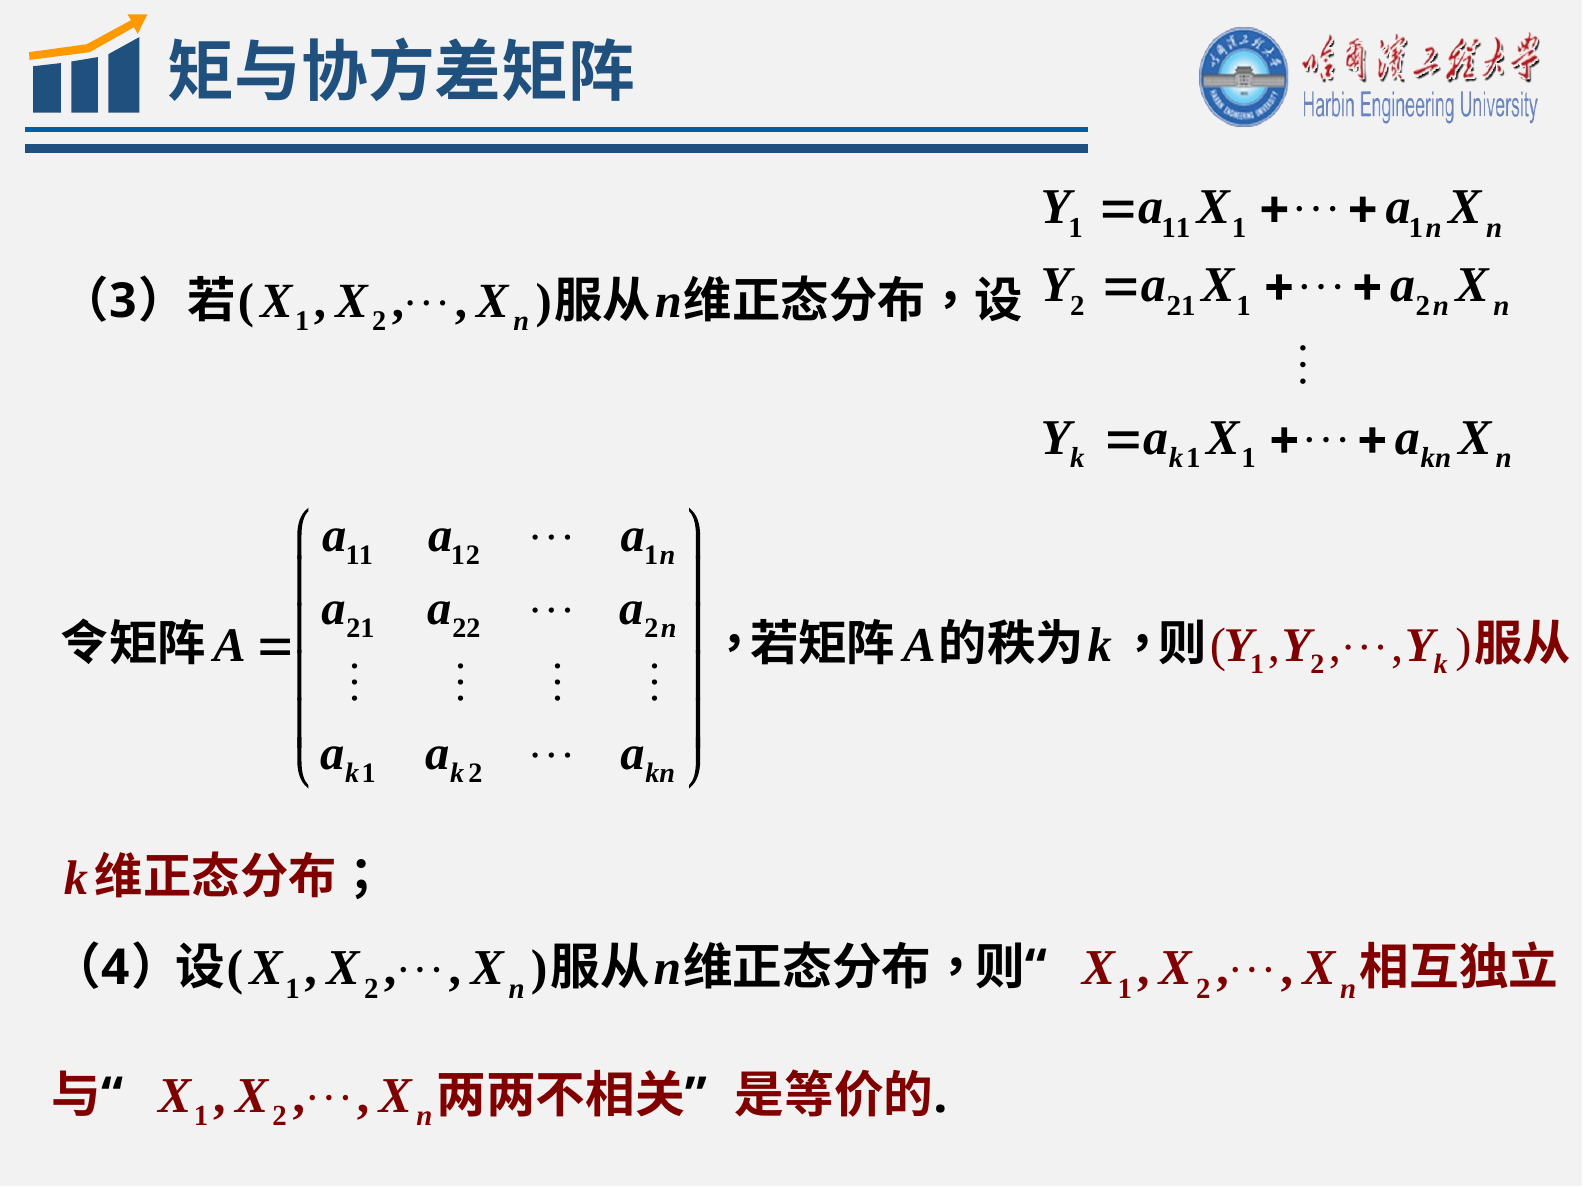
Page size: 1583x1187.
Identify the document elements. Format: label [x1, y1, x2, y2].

picture [1192, 75, 1580, 164]
text_box [0, 0, 1582, 75]
text_box [51, 922, 1557, 1187]
text_box [60, 132, 1569, 960]
